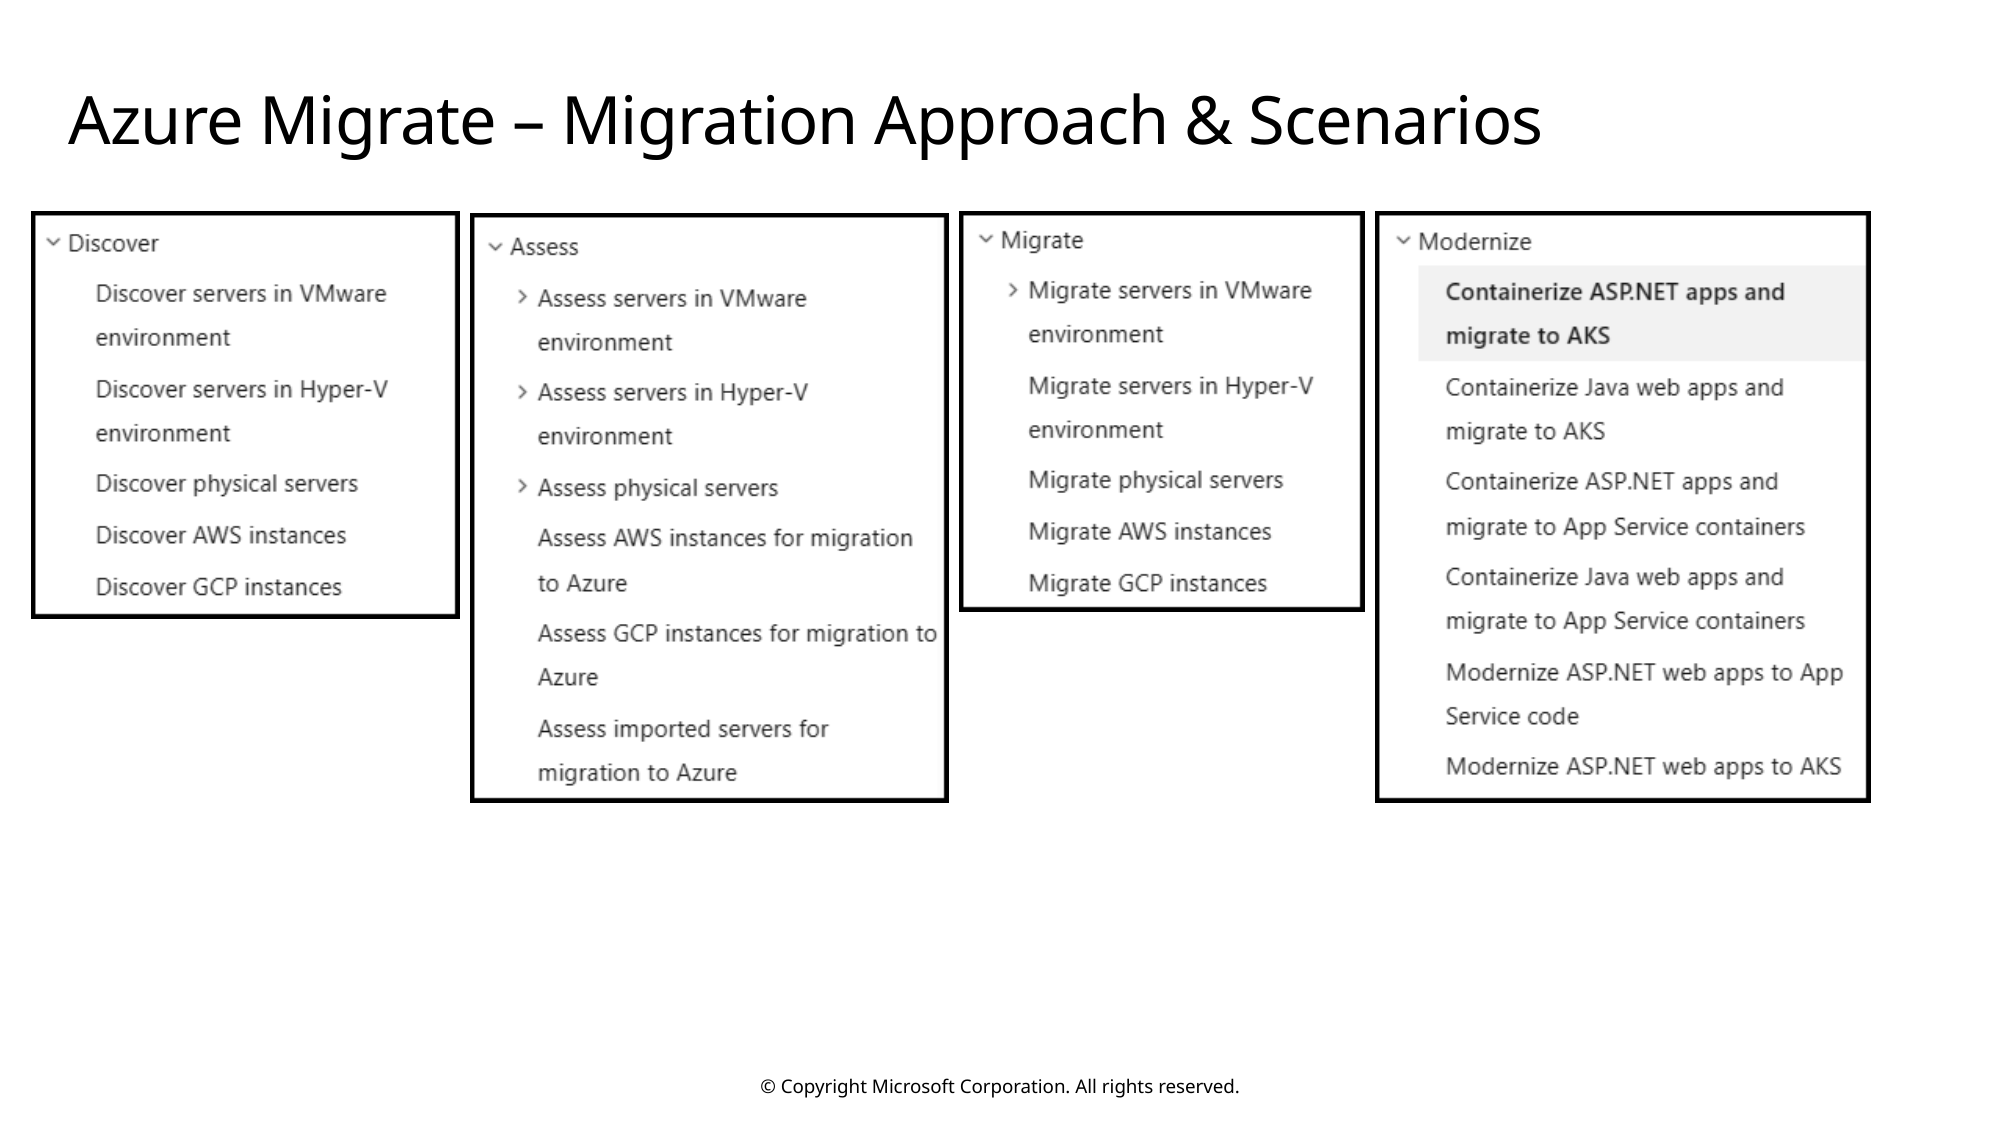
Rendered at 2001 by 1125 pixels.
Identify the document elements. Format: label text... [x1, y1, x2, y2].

picture [470, 213, 950, 803]
picture [31, 211, 461, 619]
picture [1375, 211, 1871, 803]
title Azure Migrate – Migration Approach & Scenarios [68, 72, 1930, 184]
picture [959, 211, 1365, 613]
